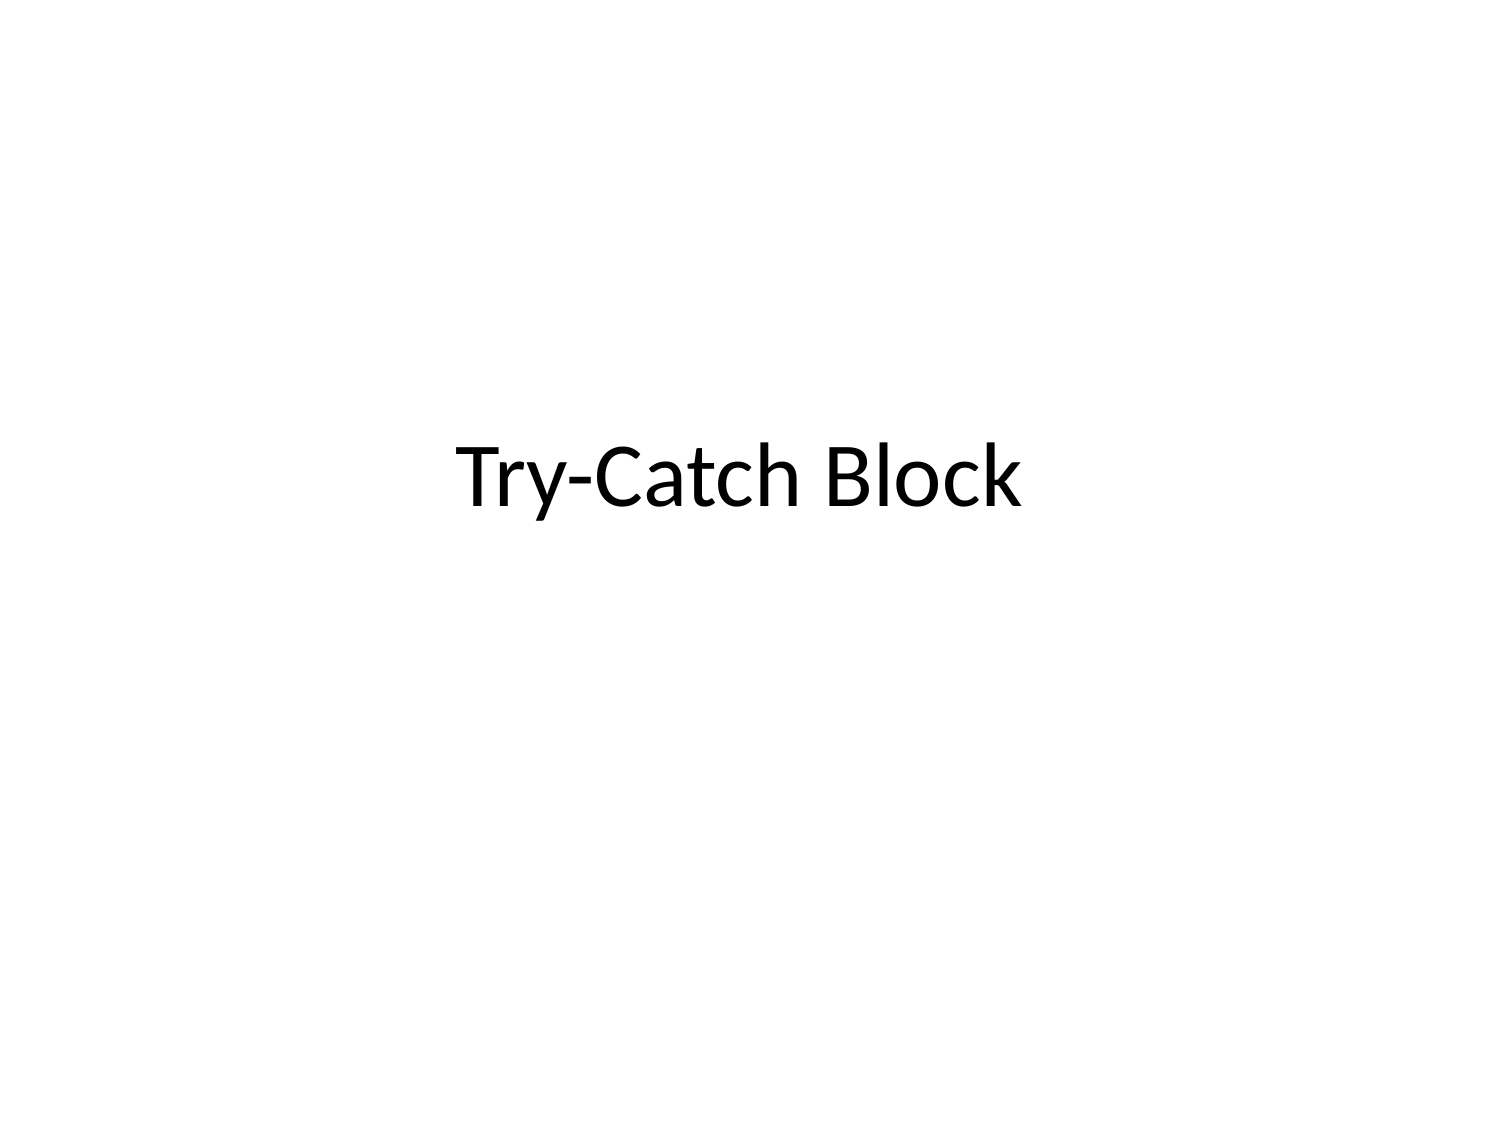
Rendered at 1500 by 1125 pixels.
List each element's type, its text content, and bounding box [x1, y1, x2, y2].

title Try-Catch Block [112, 349, 1388, 591]
